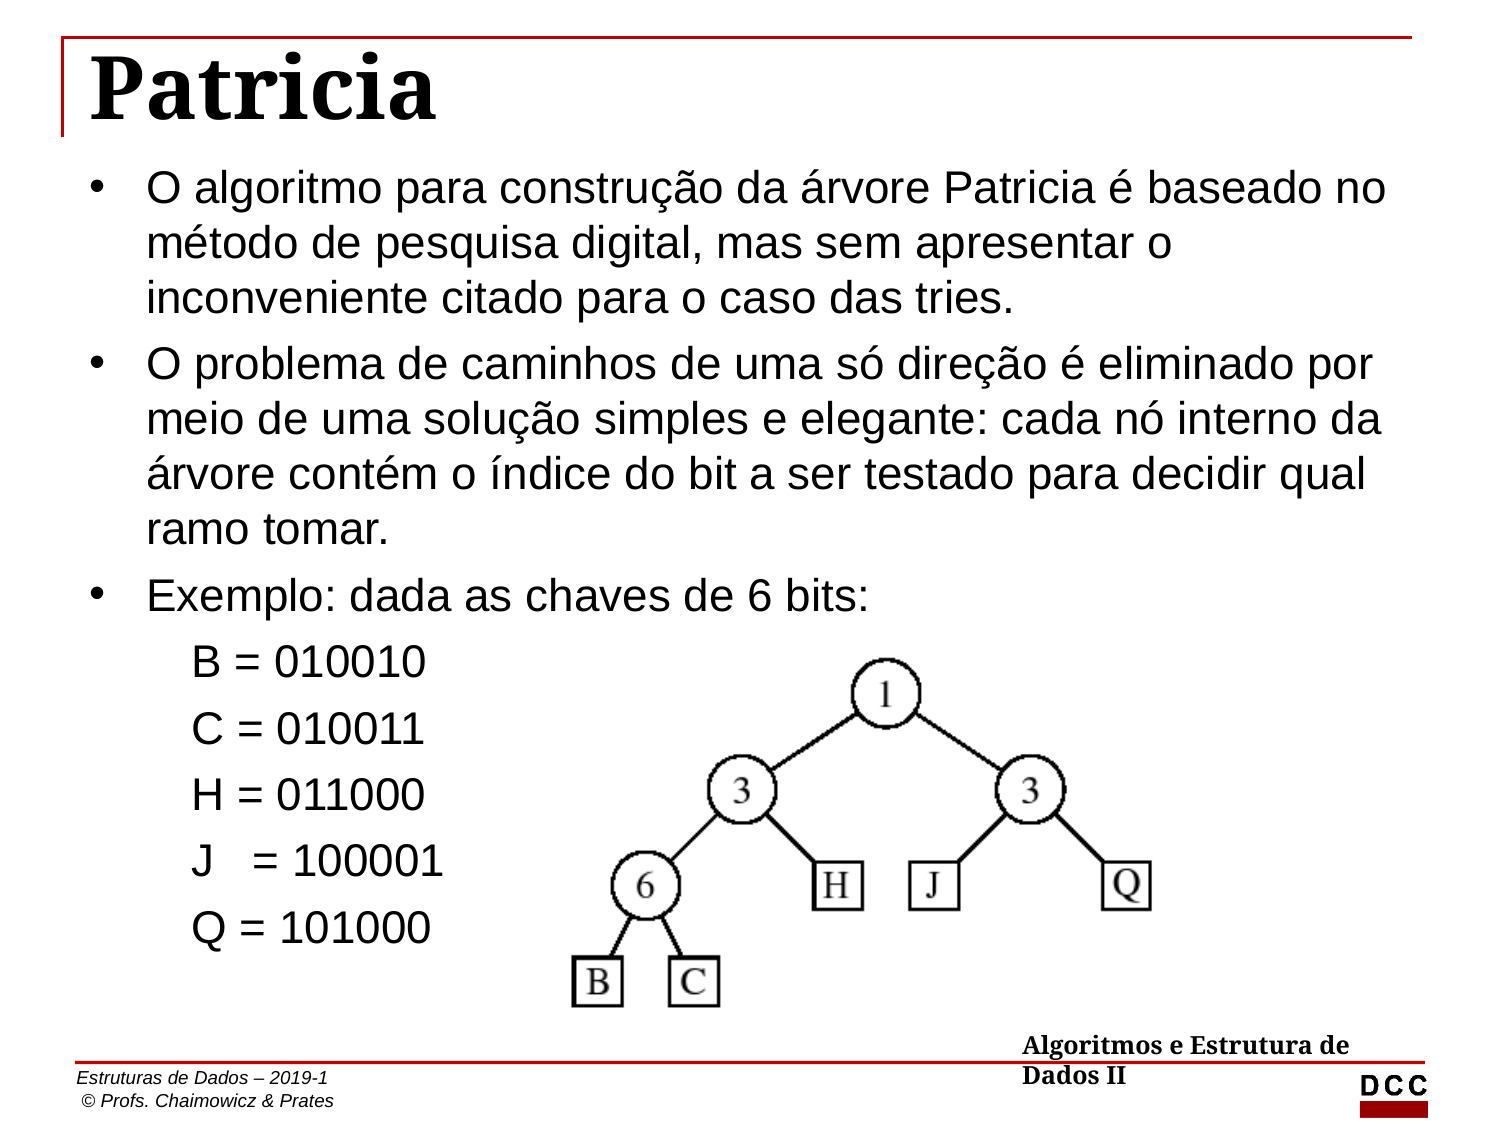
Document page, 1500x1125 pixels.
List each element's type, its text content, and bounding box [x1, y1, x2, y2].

picture [1355, 1098, 1433, 1124]
text_box Algoritmos e Estrutura de Dados II [1007, 1059, 1433, 1098]
text_box Patricia [74, 24, 1425, 188]
picture [562, 637, 1170, 1012]
text_box O algoritmo para construção da árvore Patricia é baseado no método de pesquisa digital, mas sem apresentar o inconveniente citado para o caso das tries. O problema de caminhos de uma só direção é eliminado por meio de uma solução simples e elegante: cada nó interno da árvore contém o índice do bit a ser testado para decidir qual ramo tomar. Exemplo: dada as chaves de 6 bits: B = 010010 C = 010011 H = 011000 J = 100001 Q = 101000 [74, 188, 1425, 1038]
